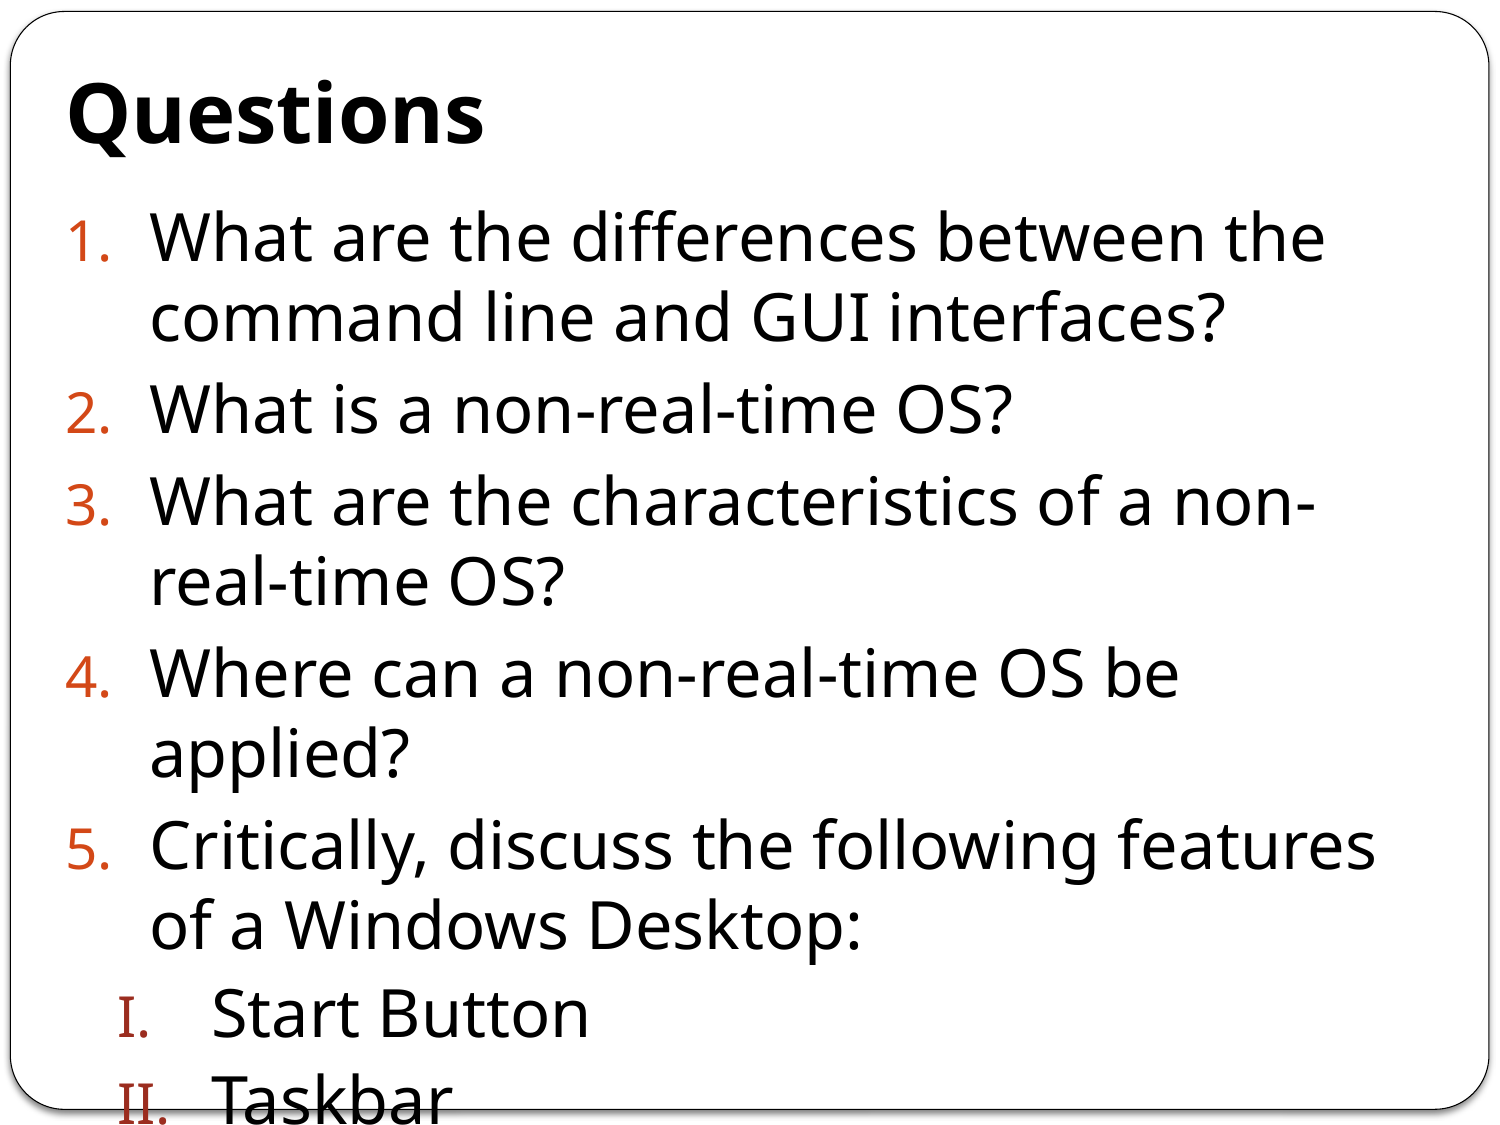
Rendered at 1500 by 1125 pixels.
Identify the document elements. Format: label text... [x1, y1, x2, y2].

title Questions [49, 44, 1426, 176]
list What are the differences between the command line and GUI interfaces? What is a non-real-time OS? What are the characteristics of a non-real-time OS? Where can a non-real-time OS be applied? Critically, discuss the following features of a Windows Desktop: Start Button Taskbar System tray [49, 187, 1463, 1125]
